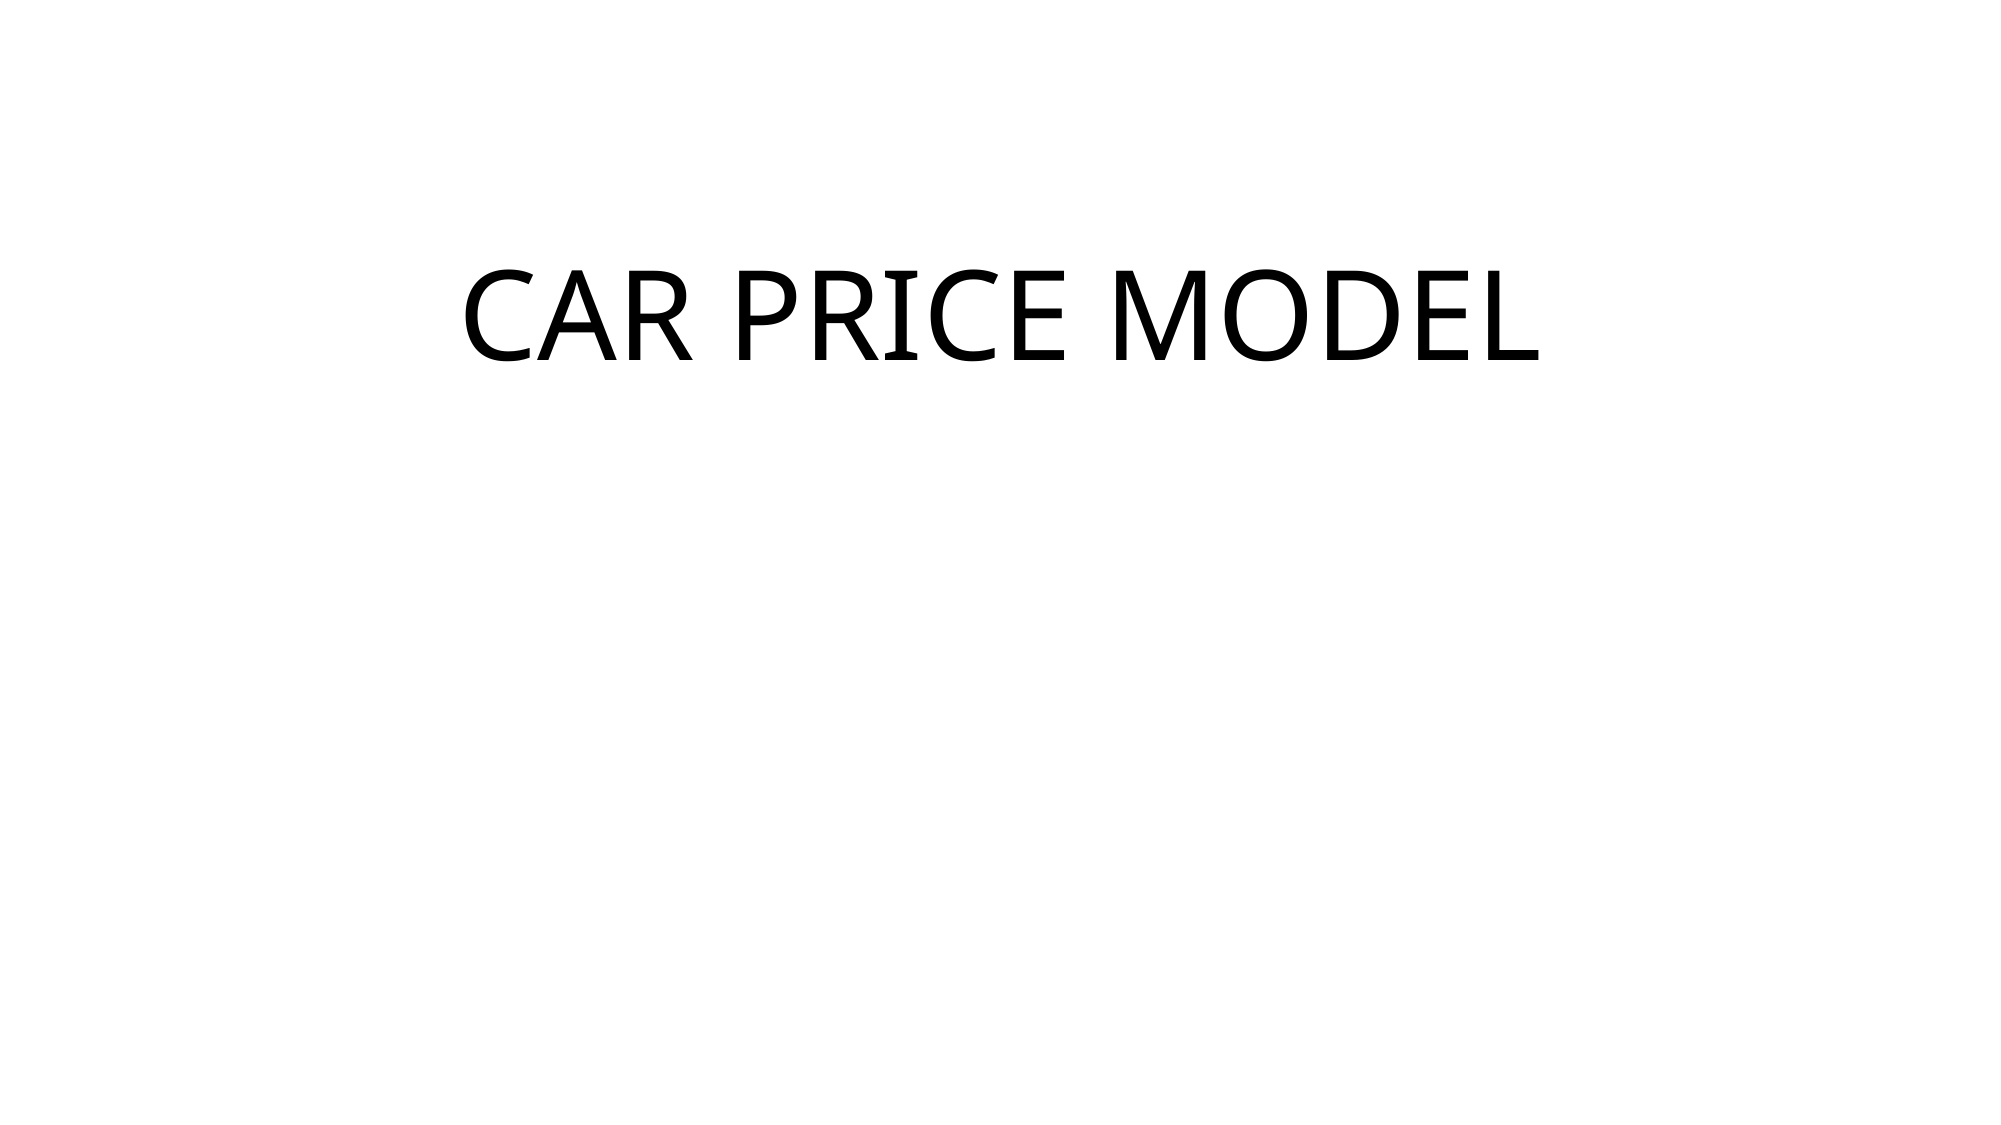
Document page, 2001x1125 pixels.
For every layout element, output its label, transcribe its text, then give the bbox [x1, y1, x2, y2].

title CAR PRICE MODEL [34, 203, 1966, 396]
